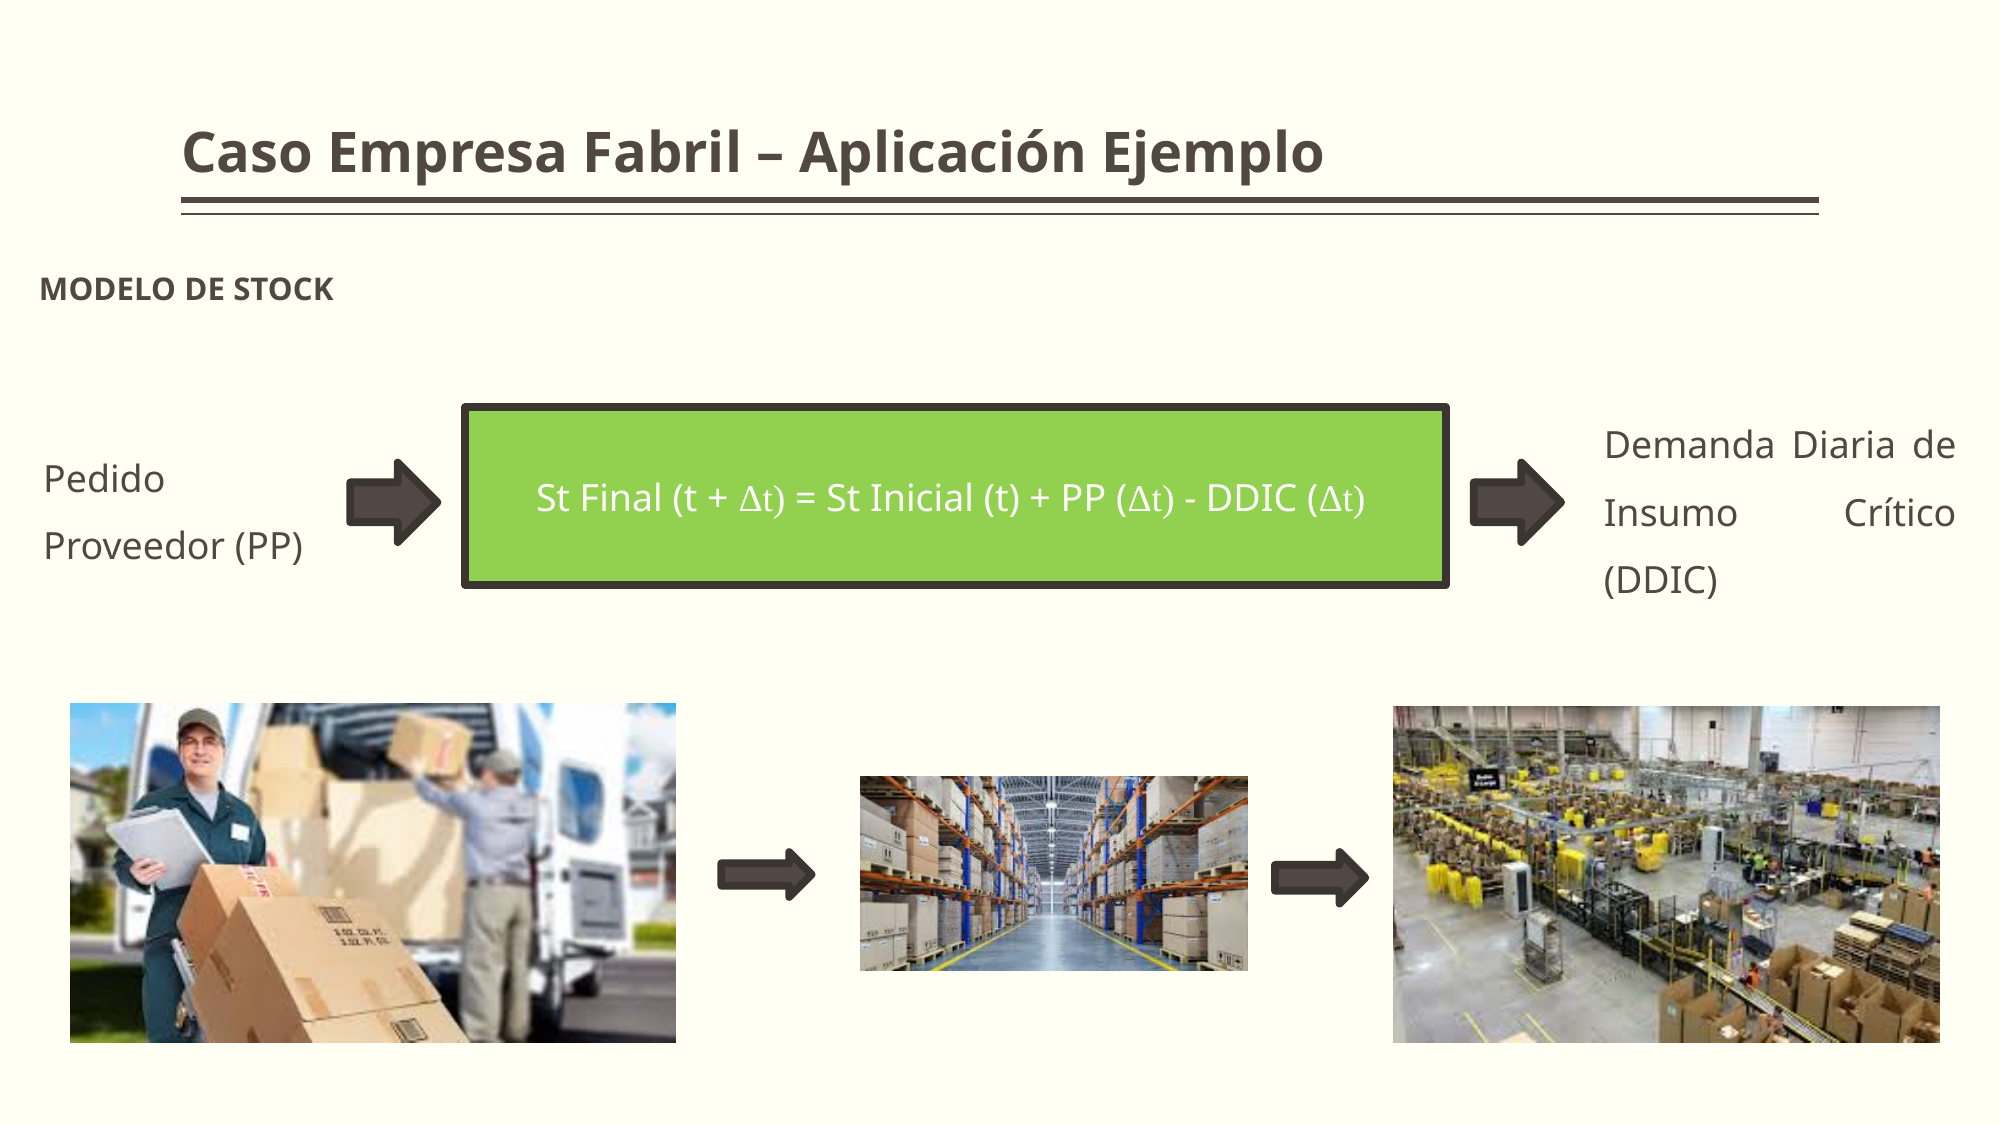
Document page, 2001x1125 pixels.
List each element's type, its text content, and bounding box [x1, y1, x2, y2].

picture [859, 776, 1248, 971]
text_box [717, 848, 816, 901]
text_box St Final (t + Δt) = St Inicial (t) + PP (Δt) - DDIC (Δt) [461, 403, 1450, 589]
picture [1393, 706, 1940, 1043]
title Caso Empresa Fabril – Aplicación Ejemplo [181, 73, 1460, 193]
text_box [351, 458, 442, 546]
text_box Pedido Proveedor (PP) [28, 424, 351, 575]
text_box Demanda Diaria de Insumo Crítico (DDIC) [1588, 391, 1972, 609]
text_box [1469, 458, 1565, 546]
text_box [1271, 848, 1370, 908]
picture [70, 703, 676, 1043]
text_box MODELO DE STOCK [38, 239, 361, 319]
